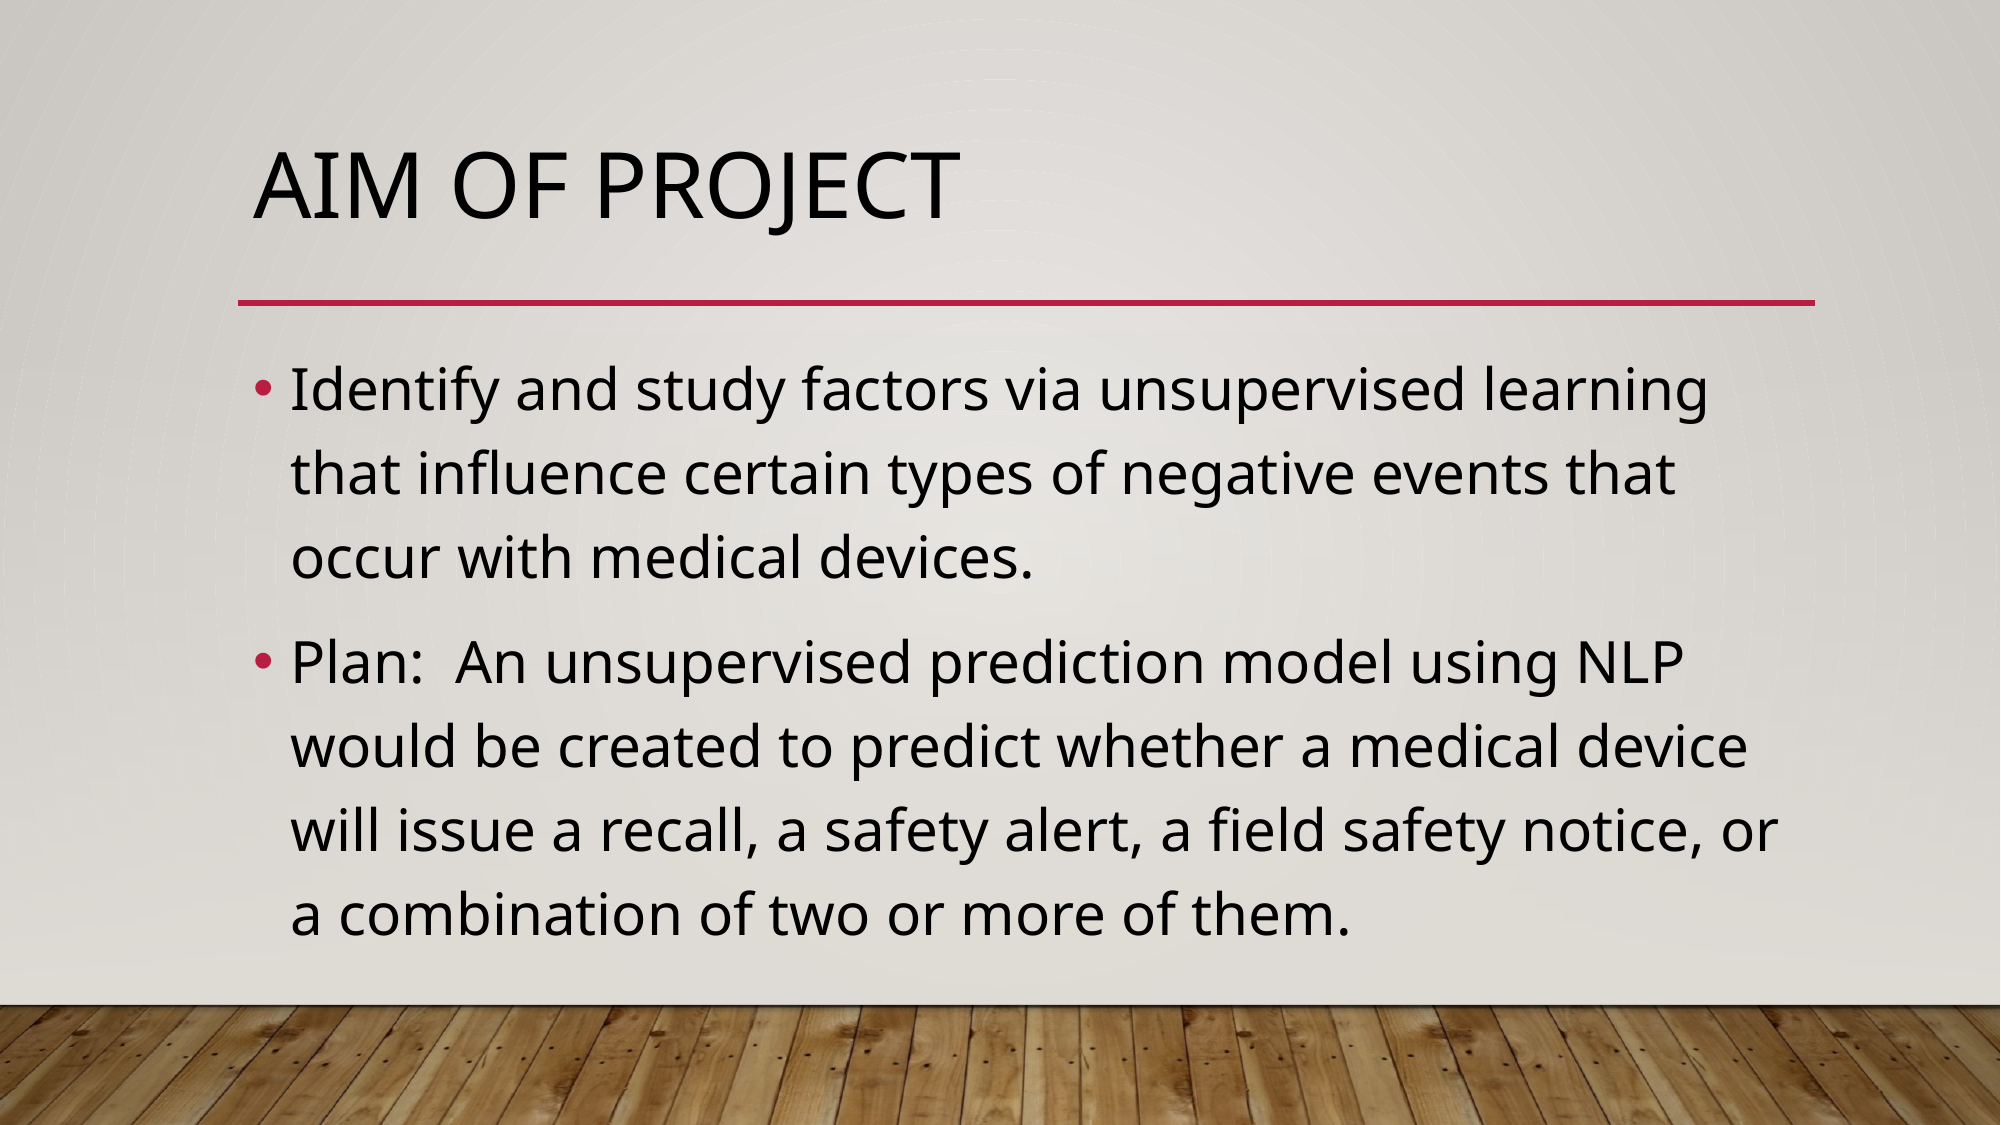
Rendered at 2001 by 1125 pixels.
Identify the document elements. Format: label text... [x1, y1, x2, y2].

picture [0, 1005, 2000, 1125]
title Aim of Project [238, 131, 1814, 305]
list Identify and study factors via unsupervised learning that influence certain types of negative events that occur with medical devices. Plan: An unsupervised prediction model using NLP would be created to predict whether a medical device will issue a recall, a safety alert, a field safety notice, or a combination of two or more of them. [238, 330, 1814, 897]
